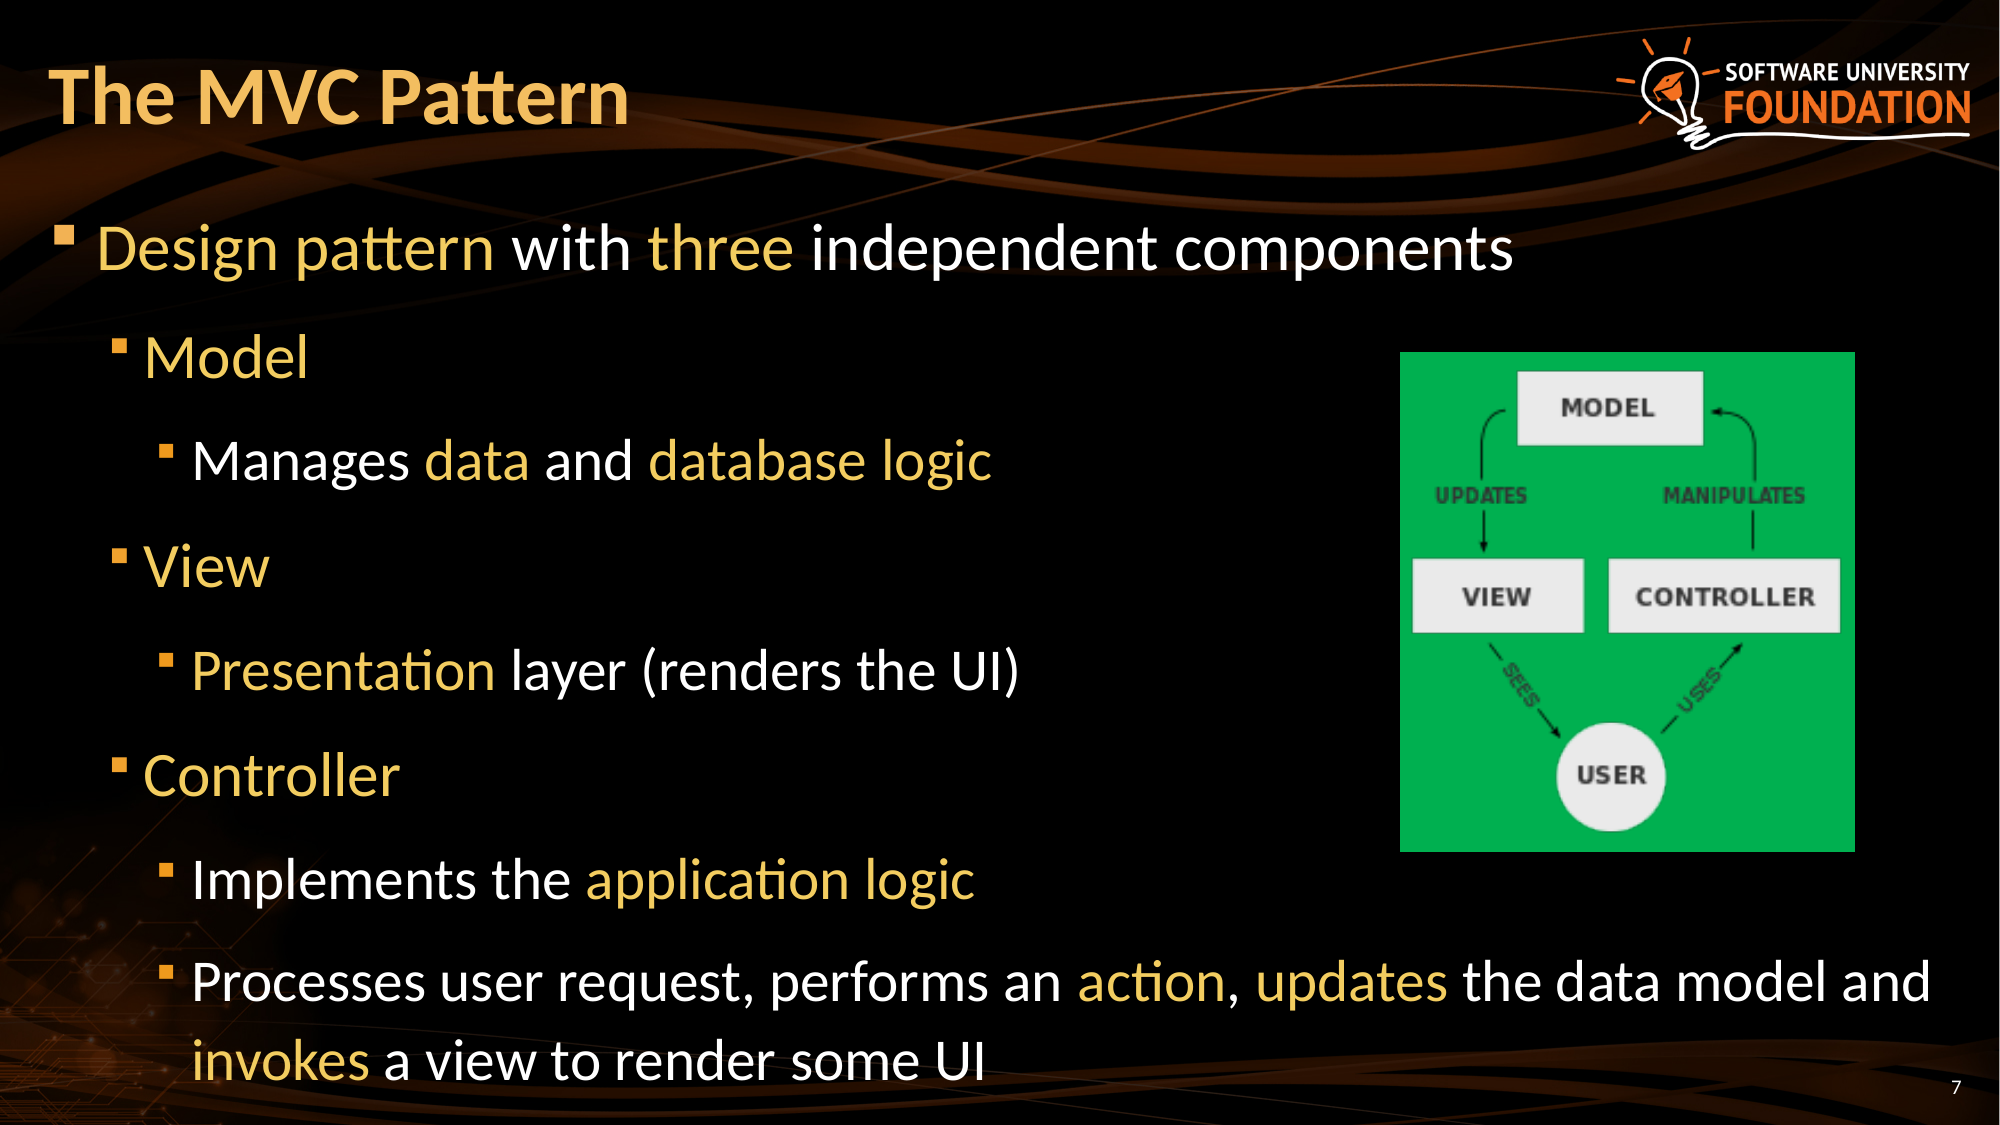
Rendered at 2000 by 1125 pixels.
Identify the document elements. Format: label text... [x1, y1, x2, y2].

title The MVC Pattern [30, 6, 1602, 189]
list Design pattern with three independent components Model Manages data and database logic View Presentation layer (renders the UI) Controller Implements the application logic Processes user request, performs an action, updates the data model and invokes a view to render some UI [31, 188, 1968, 1103]
picture [0, 0, 2000, 1125]
slide_number 7 [1897, 1070, 1968, 1103]
